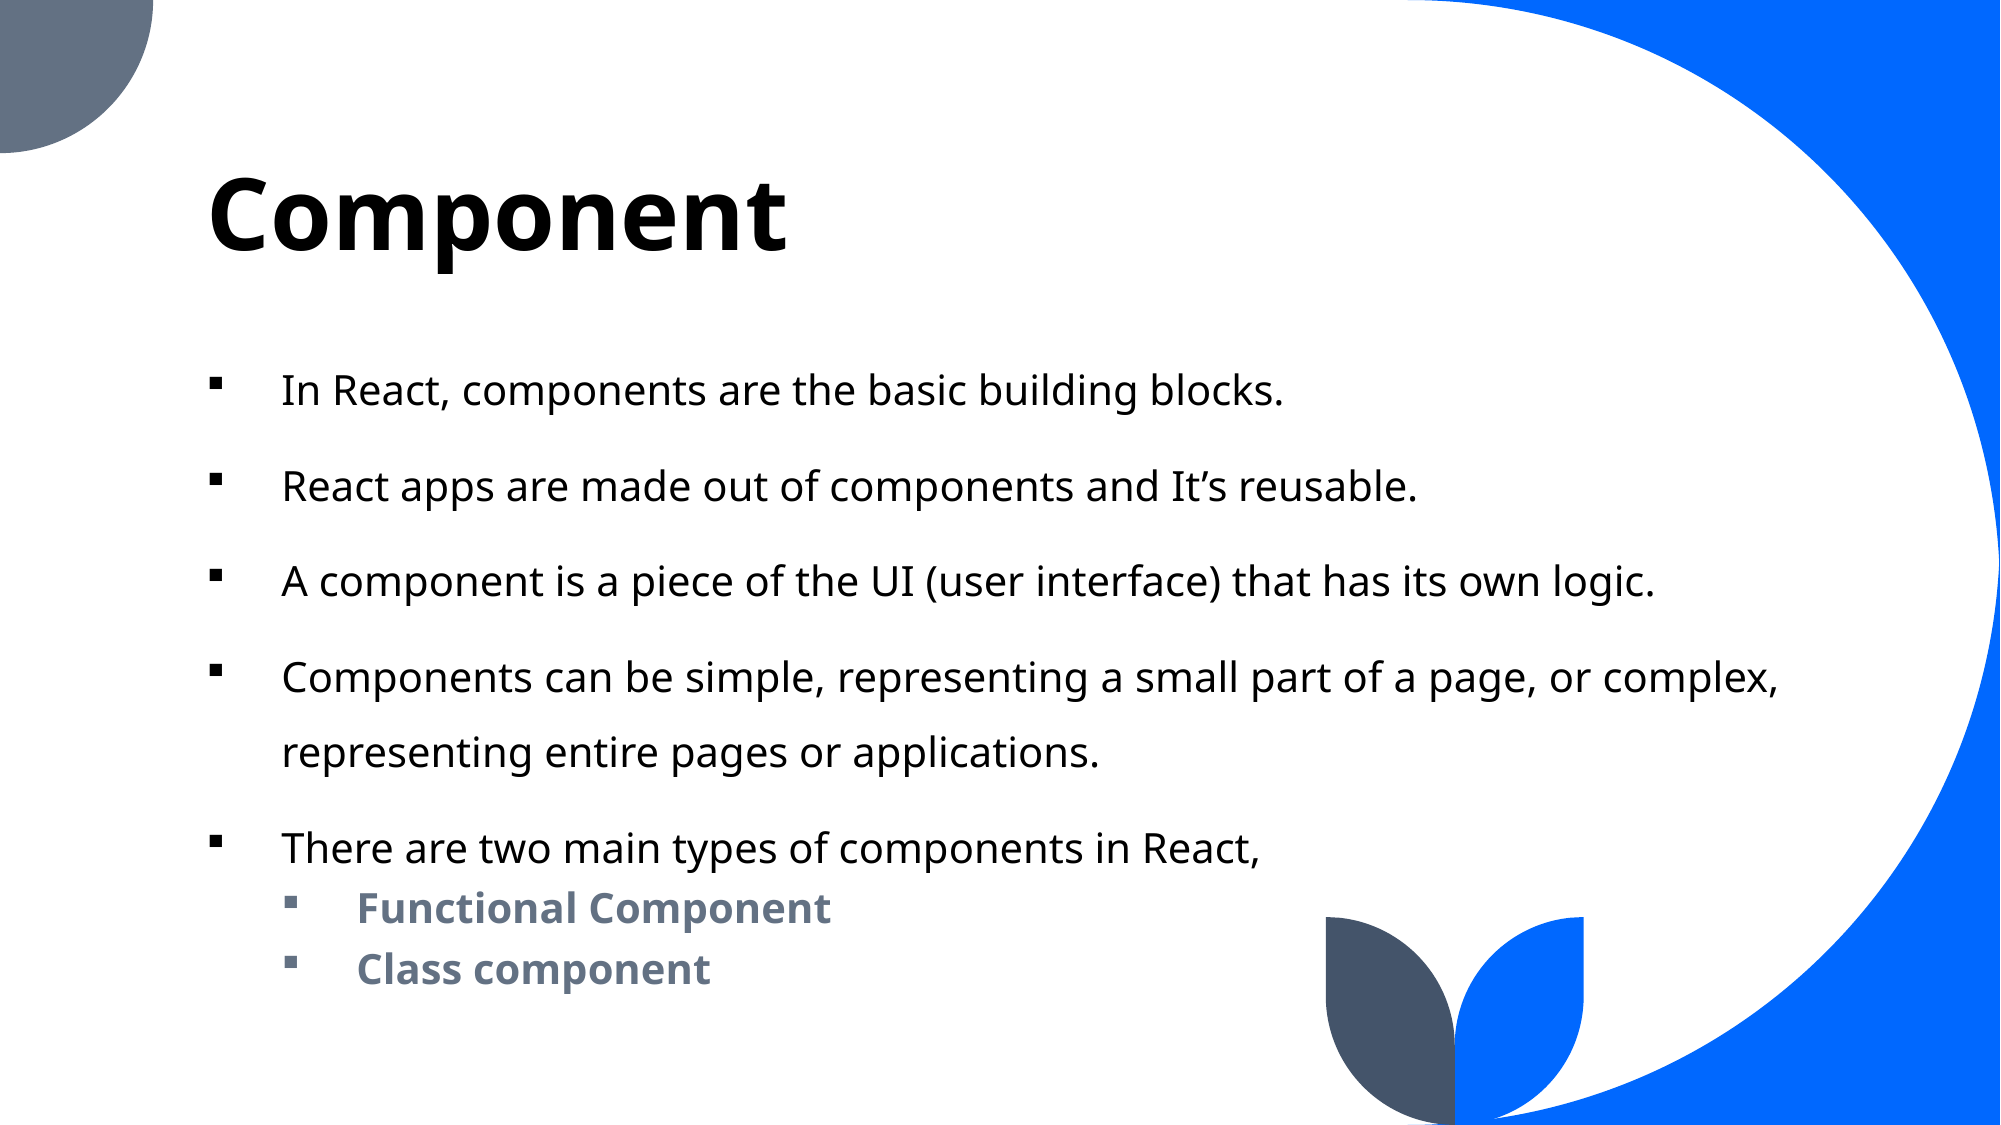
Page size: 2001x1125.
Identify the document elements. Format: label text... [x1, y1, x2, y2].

title Component [191, 22, 1796, 280]
list In React, components are the basic building blocks. React apps are made out of components and It’s reusable. A component is a piece of the UI (user interface) that has its own logic. Components can be simple, representing a small part of a page, or complex, representing entire pages or applications. There are two main types of components in React, Functional Component Class component [191, 330, 1796, 1055]
